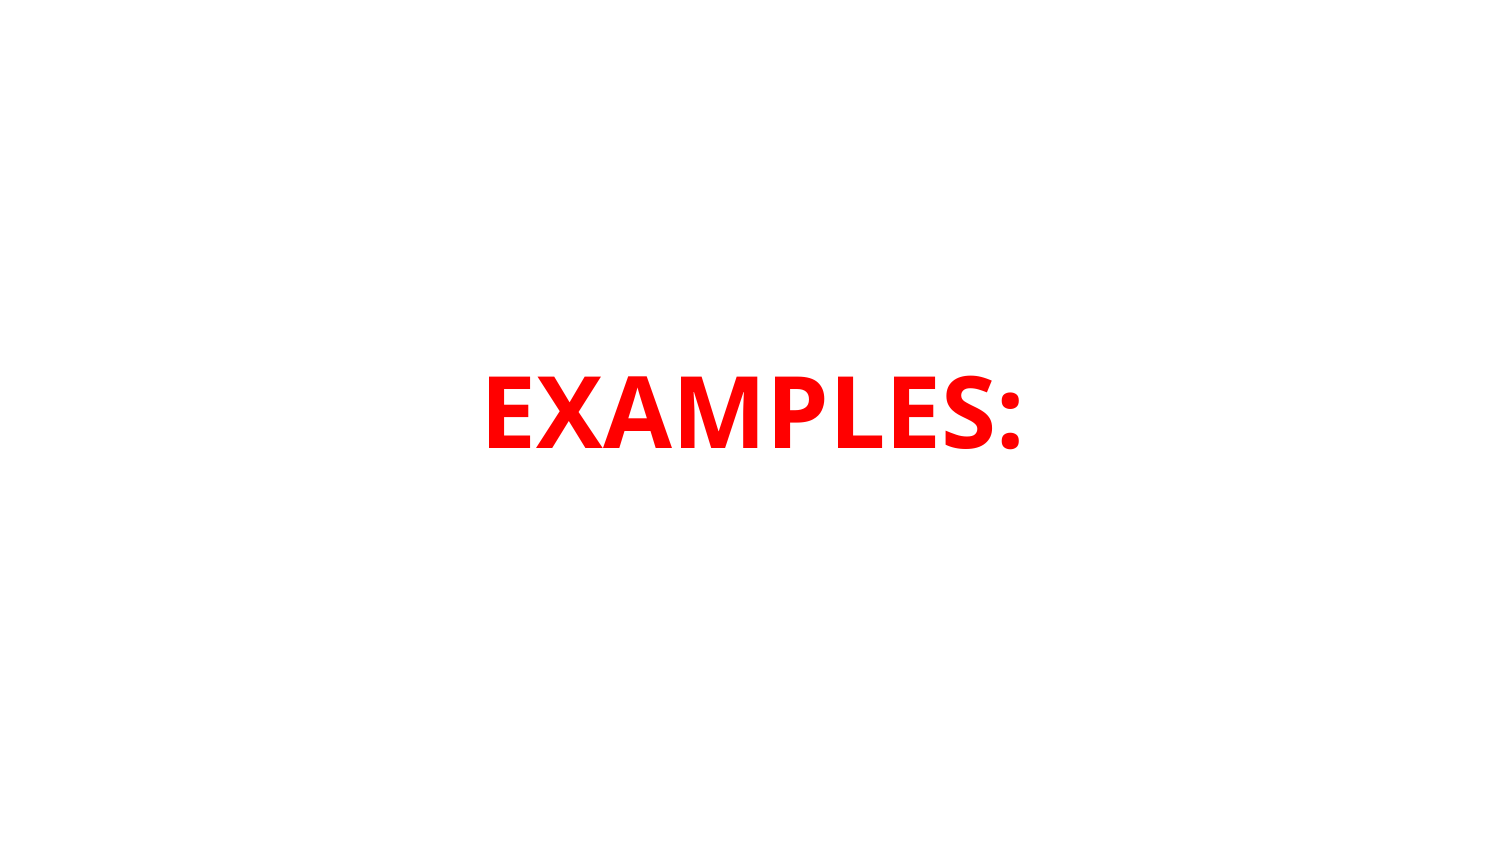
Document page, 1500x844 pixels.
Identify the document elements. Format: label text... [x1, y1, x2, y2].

text_box EXAMPLES: [68, 83, 1438, 733]
